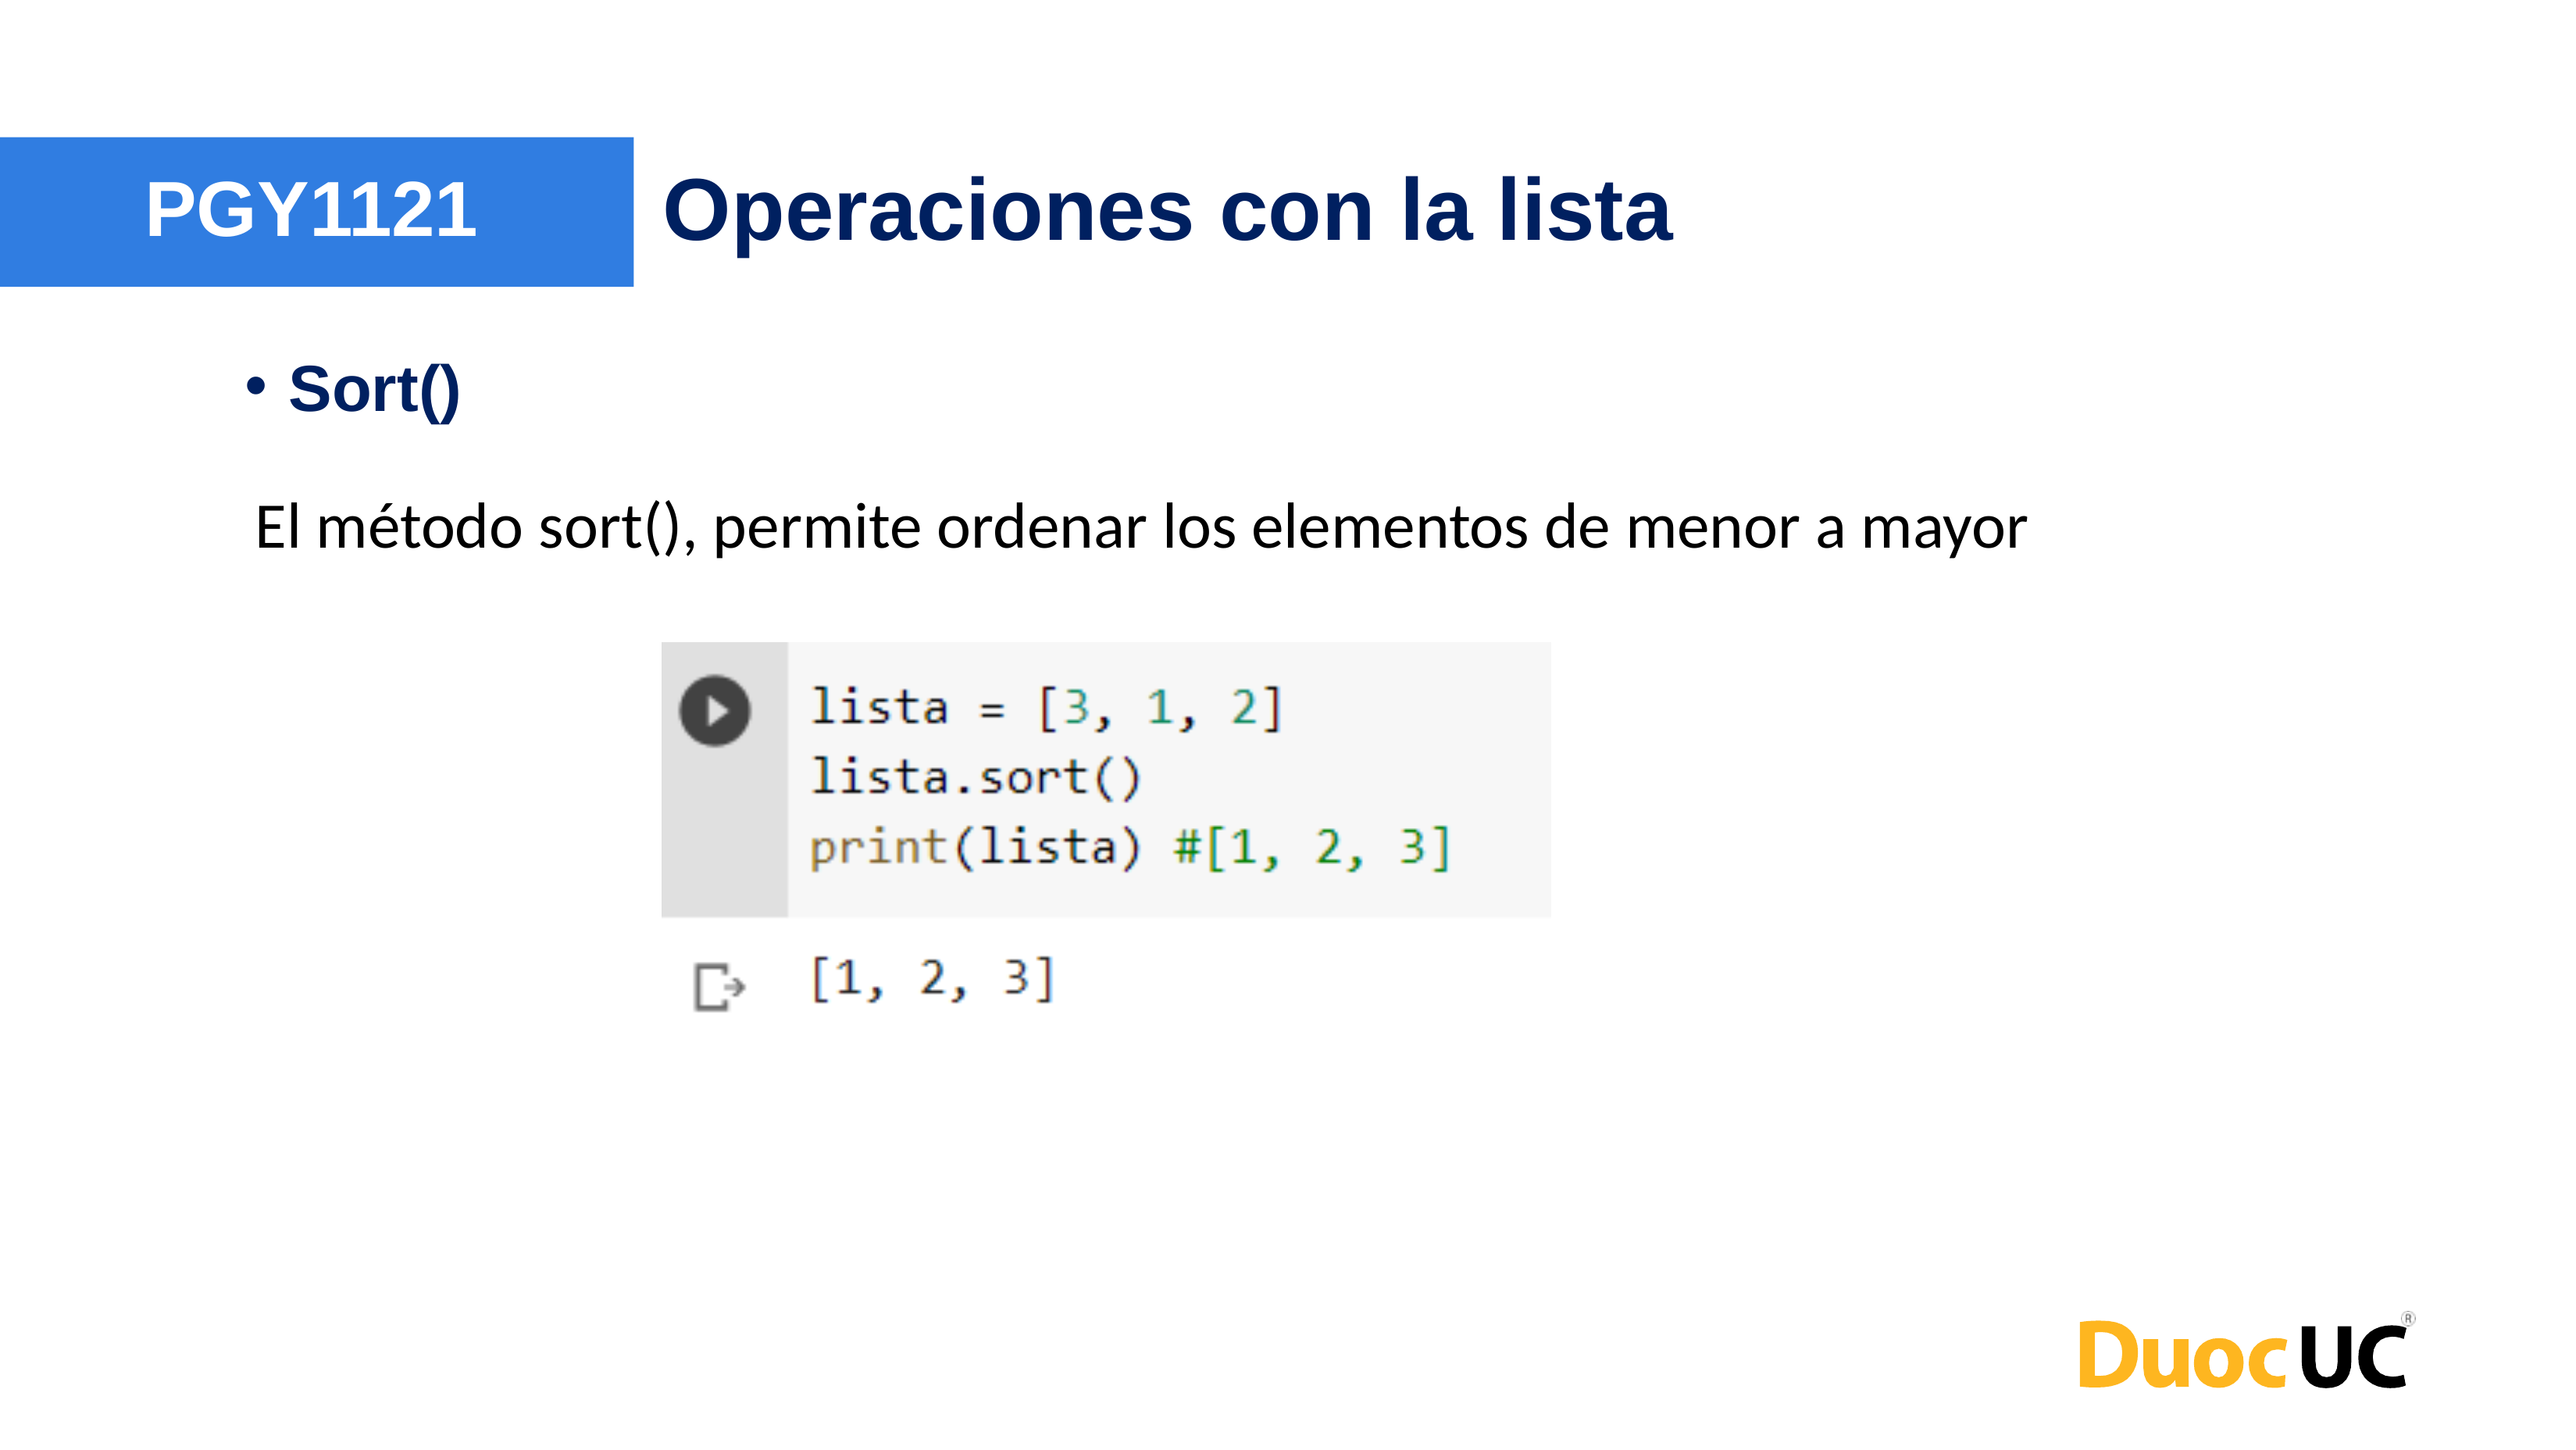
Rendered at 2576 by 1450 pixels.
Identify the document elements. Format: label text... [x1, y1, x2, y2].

text_box Operaciones con la lista [662, 152, 2450, 259]
text_box El método sort(), permite ordenar los elementos de menor a mayor [243, 477, 2079, 567]
text_box Sort() [243, 334, 1671, 424]
list PGY1121 [18, 158, 605, 253]
picture [2401, 1311, 2416, 1327]
picture [662, 642, 1551, 1046]
